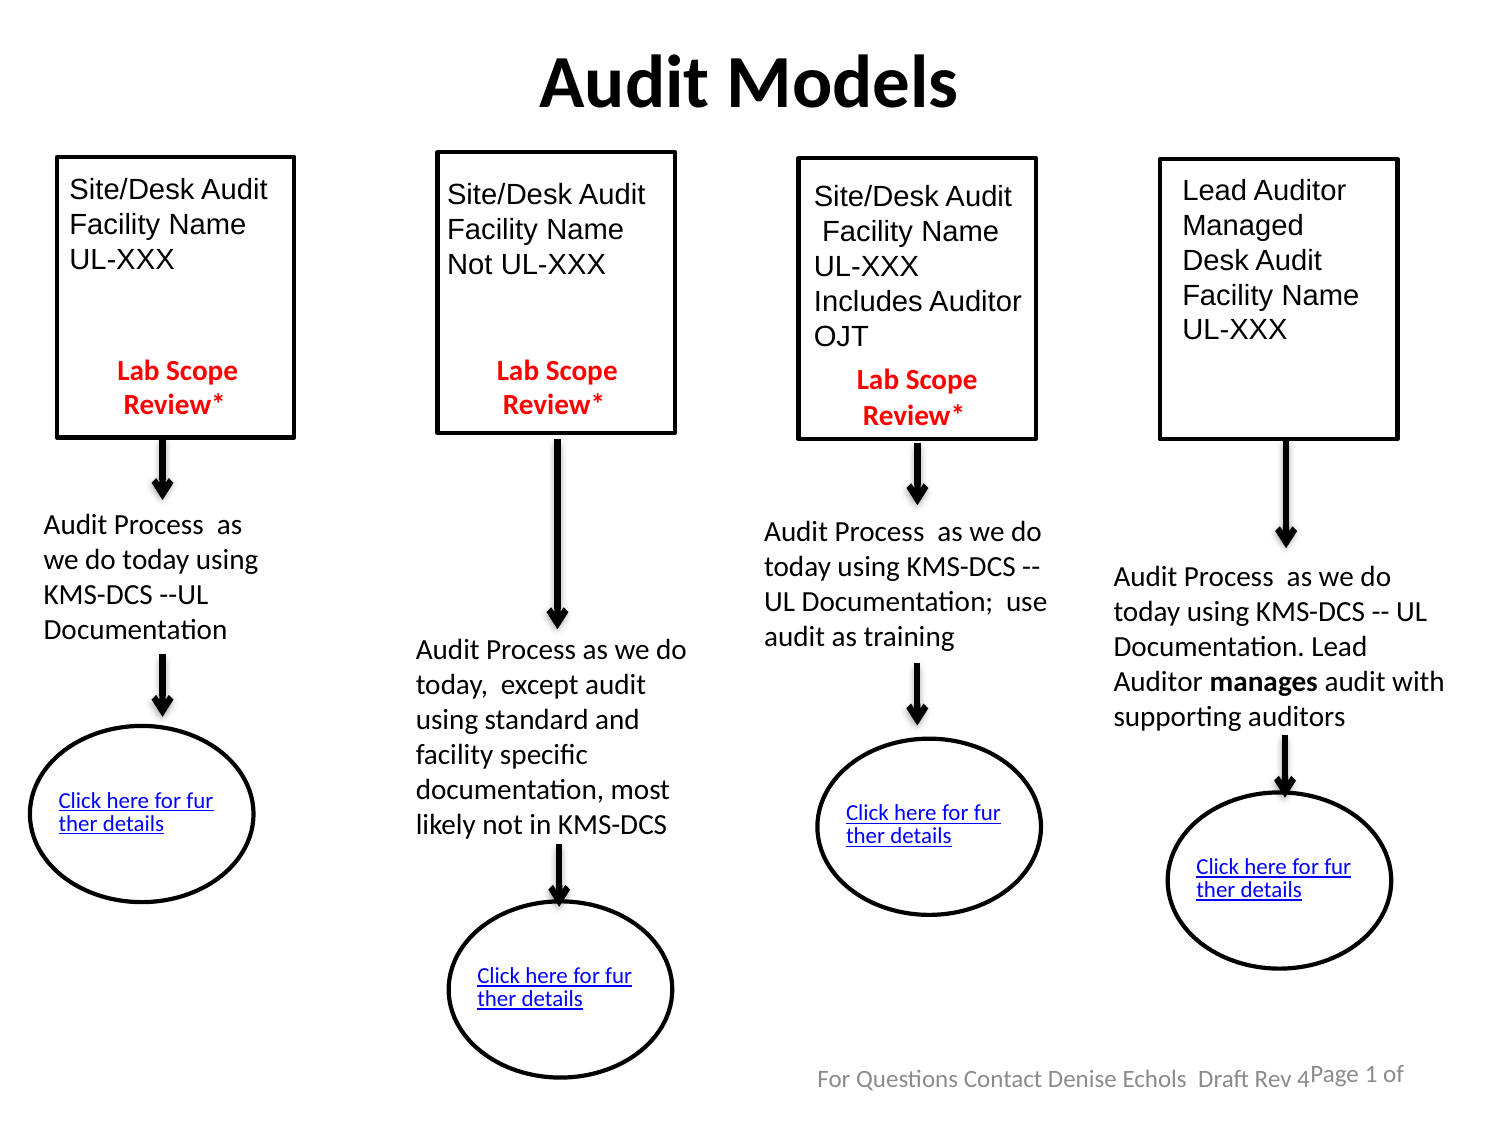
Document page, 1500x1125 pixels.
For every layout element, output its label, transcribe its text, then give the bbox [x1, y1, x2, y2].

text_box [749, 158, 1088, 726]
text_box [1098, 158, 1475, 798]
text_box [448, 915, 673, 1078]
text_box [1167, 792, 1392, 969]
slide_number 1 [987, 1042, 1425, 1103]
footer For Questions Contact Denise Echols Draft Rev 4 [801, 1047, 1327, 1108]
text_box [817, 738, 1042, 916]
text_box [29, 725, 254, 903]
text_box Audit Models [480, 24, 1019, 130]
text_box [28, 156, 343, 718]
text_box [400, 152, 712, 907]
